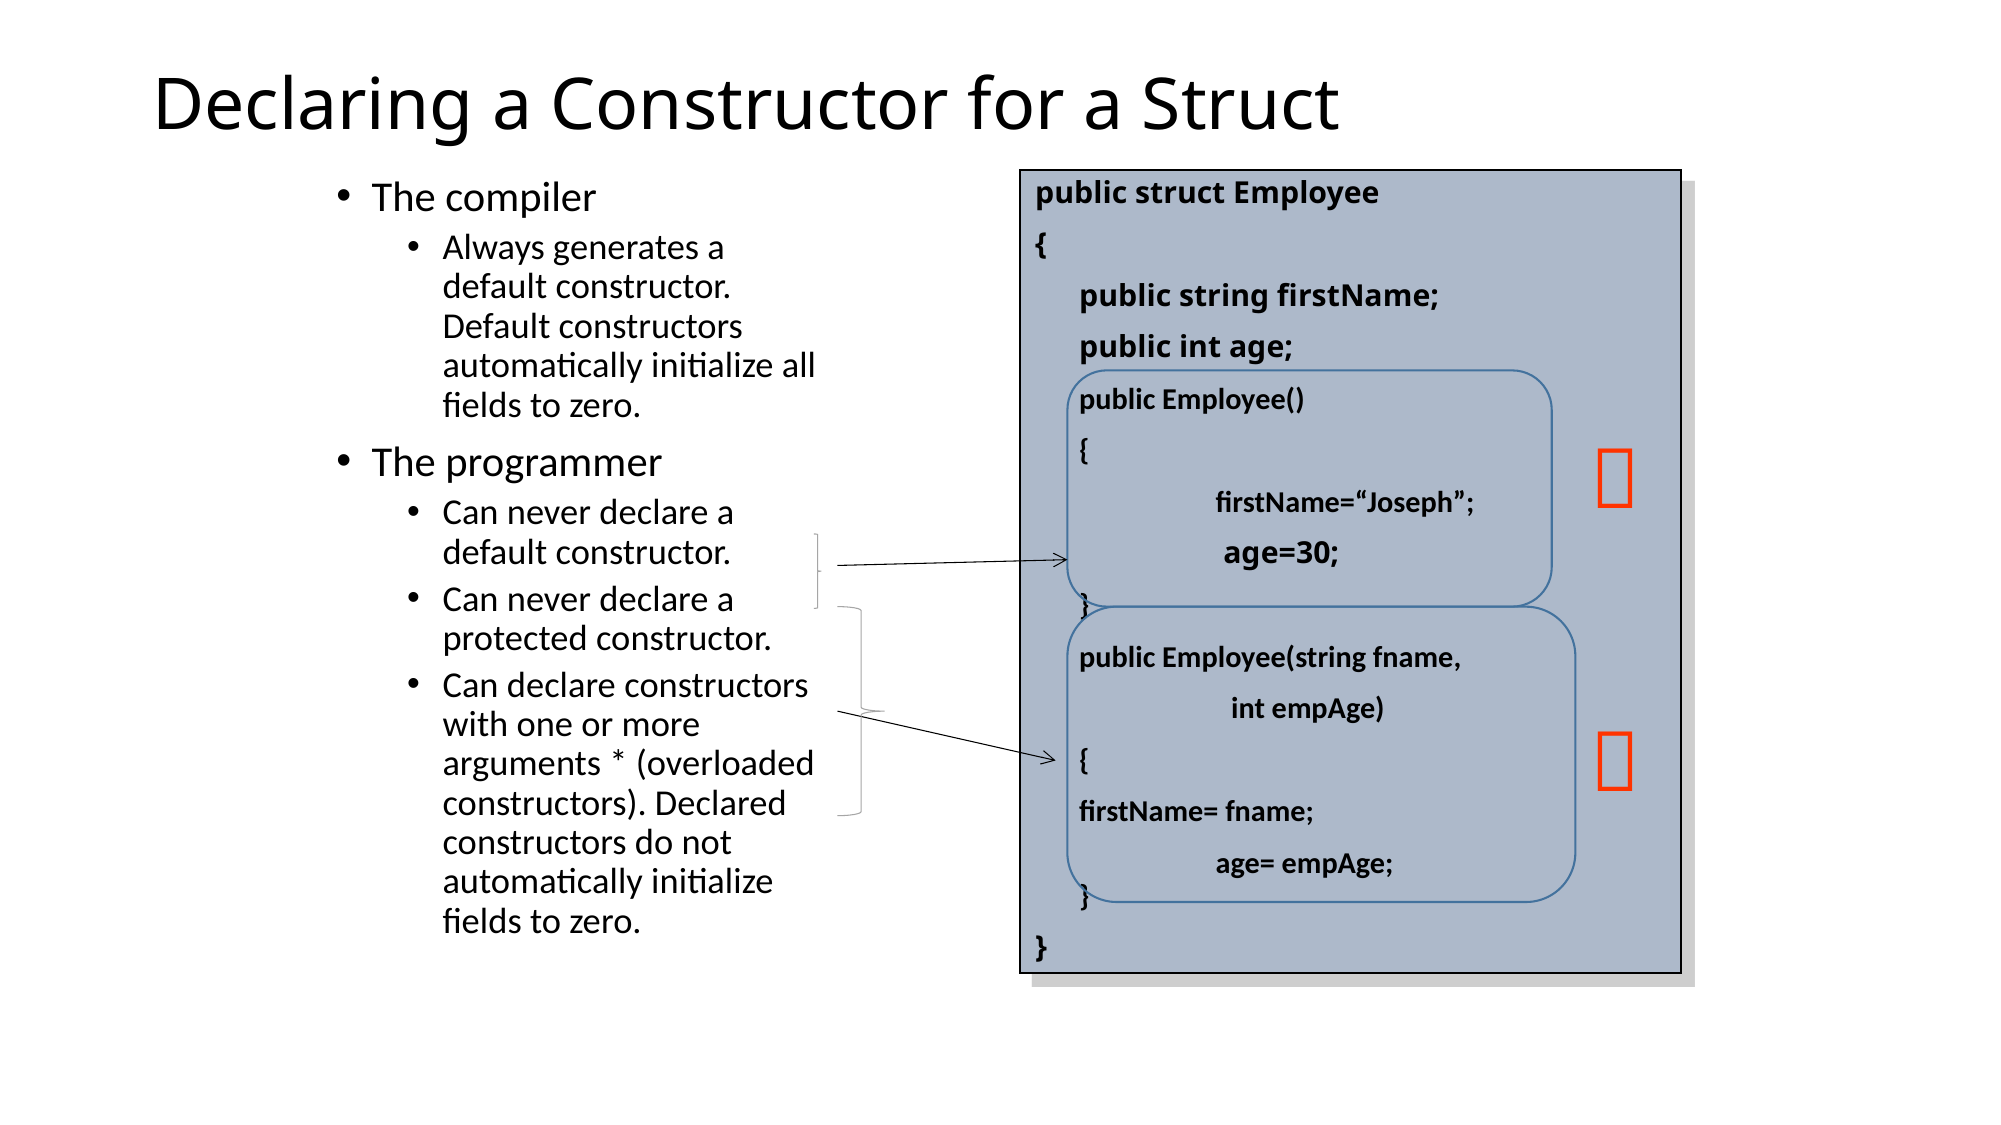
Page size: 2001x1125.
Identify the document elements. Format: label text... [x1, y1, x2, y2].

text_box [1066, 369, 1553, 608]
list public struct Employee { public string firstName; public int age; public Employee() { firstName=“Joseph”; age=30; } public Employee(string fname, int empAge) { firstName= fname; age= empAge; } } [1020, 169, 1681, 973]
text_box  [1575, 701, 1673, 816]
text_box [813, 533, 822, 609]
text_box  [1575, 417, 1660, 533]
text_box [837, 606, 885, 817]
title Declaring a Constructor for a Struct [137, 59, 1838, 153]
text_box [1066, 605, 1577, 904]
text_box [837, 559, 1068, 566]
list The compiler Always generates a default constructor. Default constructors automatically initialize all fields to zero. The programmer Can never declare a default constructor. Can never declare a protected constructor. Can declare constructors with one or more arguments * (overloaded constructors). Declared constructors do not automatically initialize fields to zero. [321, 167, 838, 964]
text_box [884, 711, 1056, 761]
